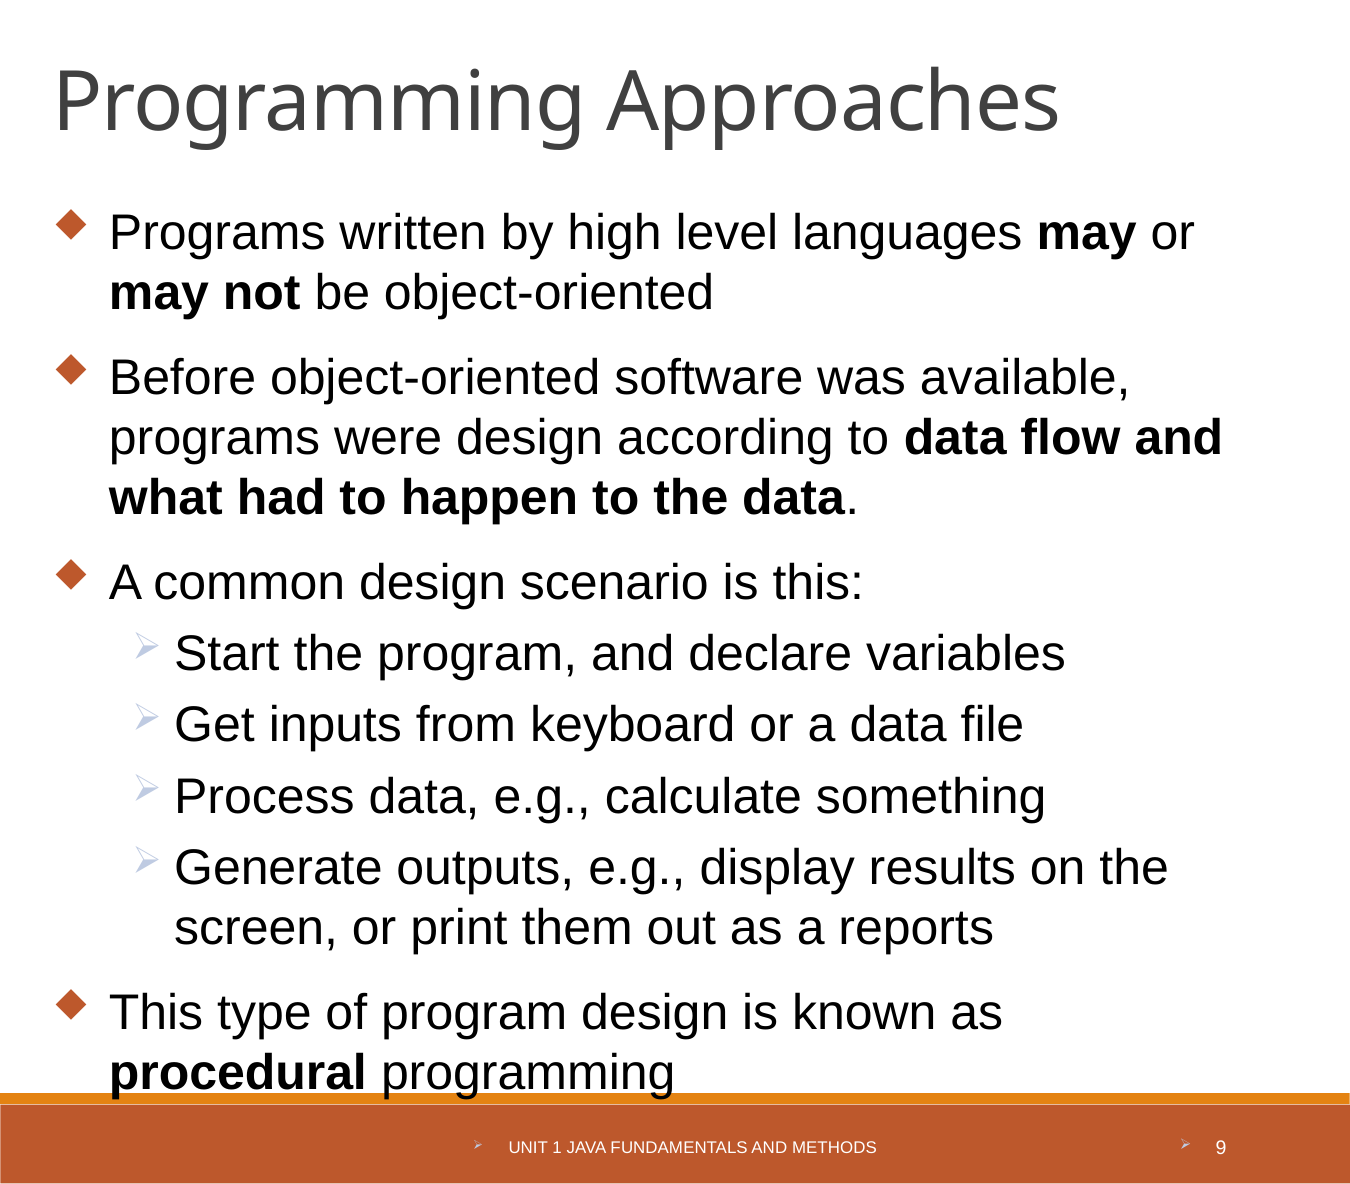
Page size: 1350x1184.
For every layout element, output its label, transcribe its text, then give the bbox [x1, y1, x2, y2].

text_box Programs written by high level languages may or may not be object-oriented Before object-oriented software was available, programs were design according to data flow and what had to happen to the data. A common design scenario is this: Start the program, and declare variables Get inputs from keyboard or a data file Process data, e.g., calculate something Generate outputs, e.g., display results on the screen, or print them out as a reports This type of program design is known as procedural programming [37, 191, 1288, 1034]
slide_number 9 [1096, 1114, 1242, 1178]
title Programming Approaches [37, 16, 1152, 155]
footer Unit 1 Java Fundamentals and Methods [408, 1114, 943, 1178]
